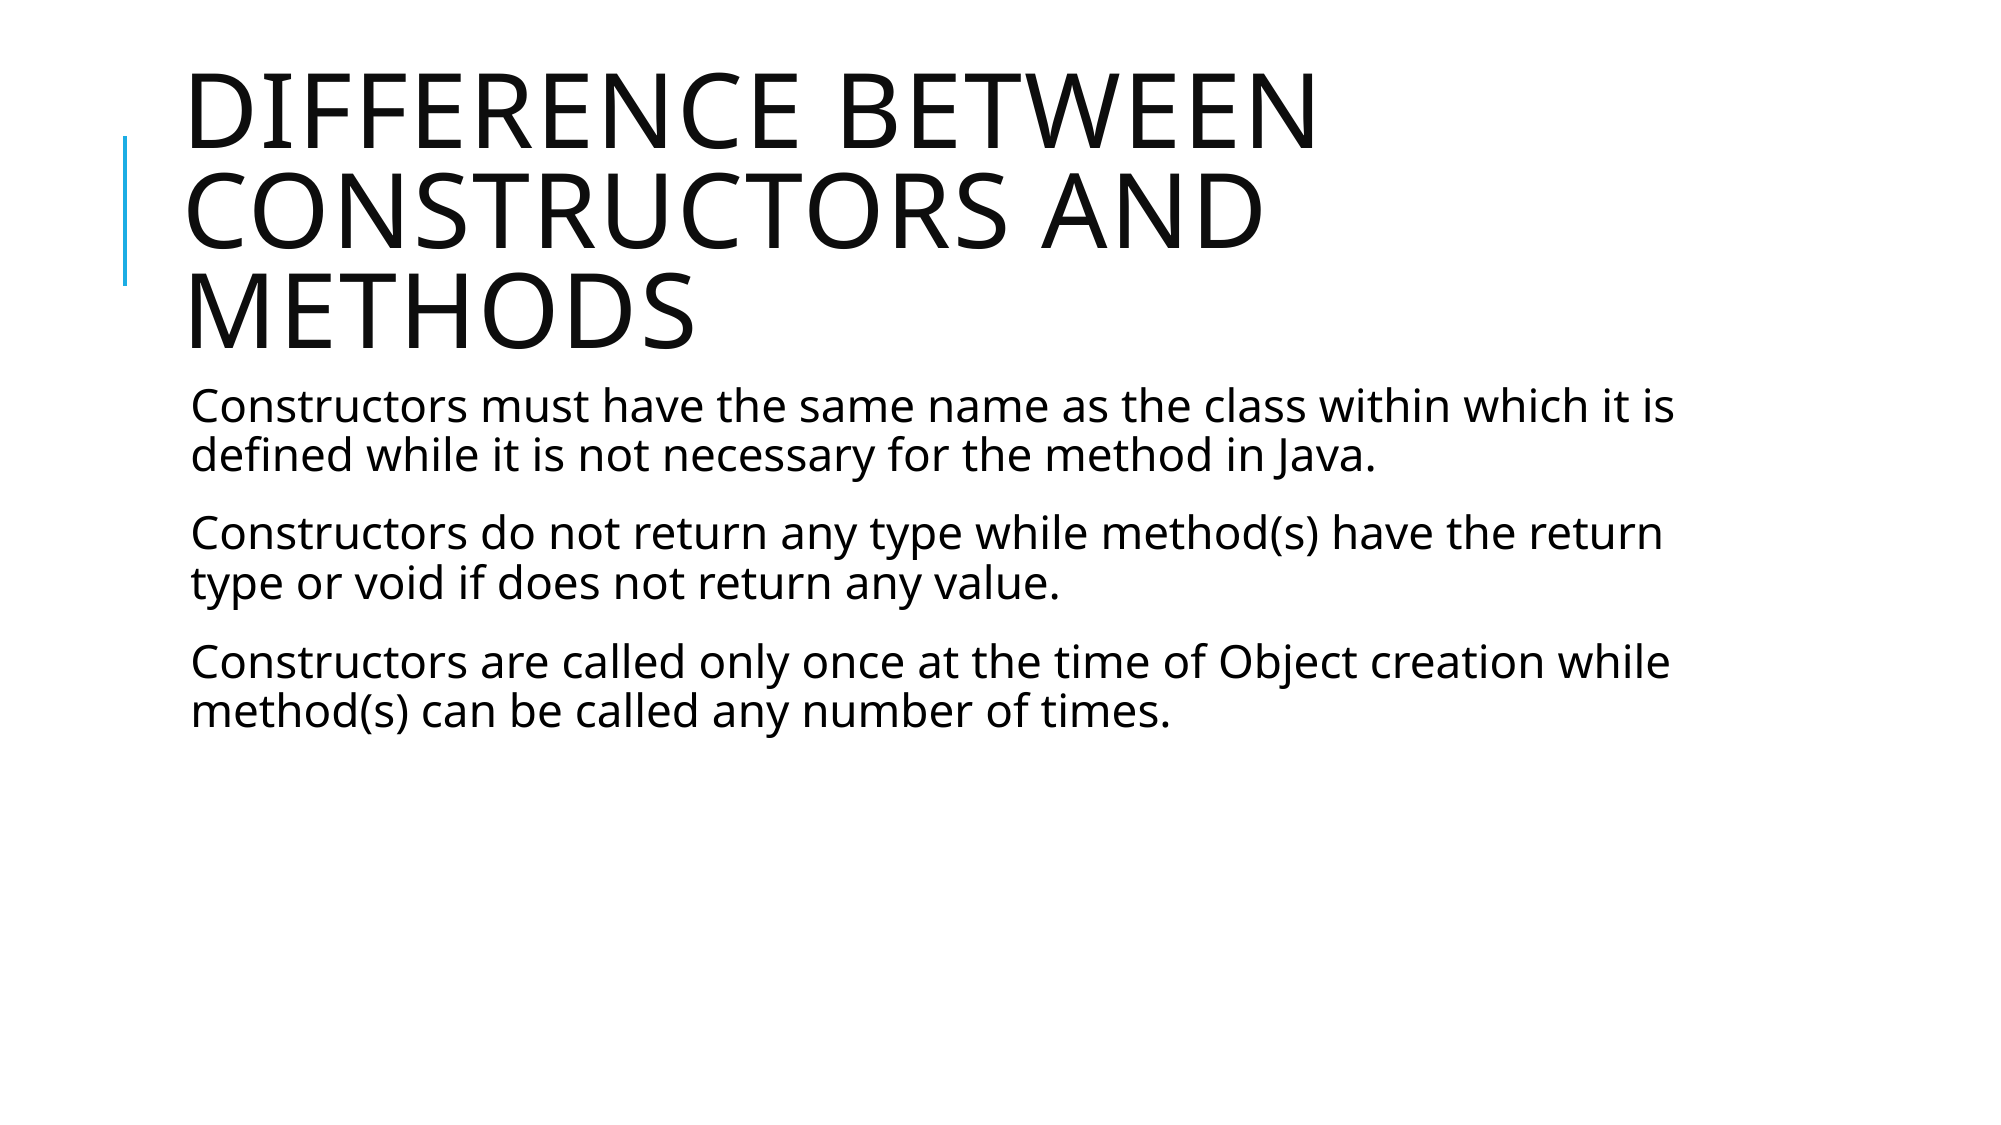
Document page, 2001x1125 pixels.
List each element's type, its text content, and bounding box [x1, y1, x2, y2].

title Difference between constructors and methods [168, 96, 1763, 342]
list Constructors must have the same name as the class within which it is defined while it is not necessary for the method in Java. Constructors do not return any type while method(s) have the return type or void if does not return any value. Constructors are called only once at the time of Object creation while method(s) can be called any number of times. [168, 375, 1763, 1035]
